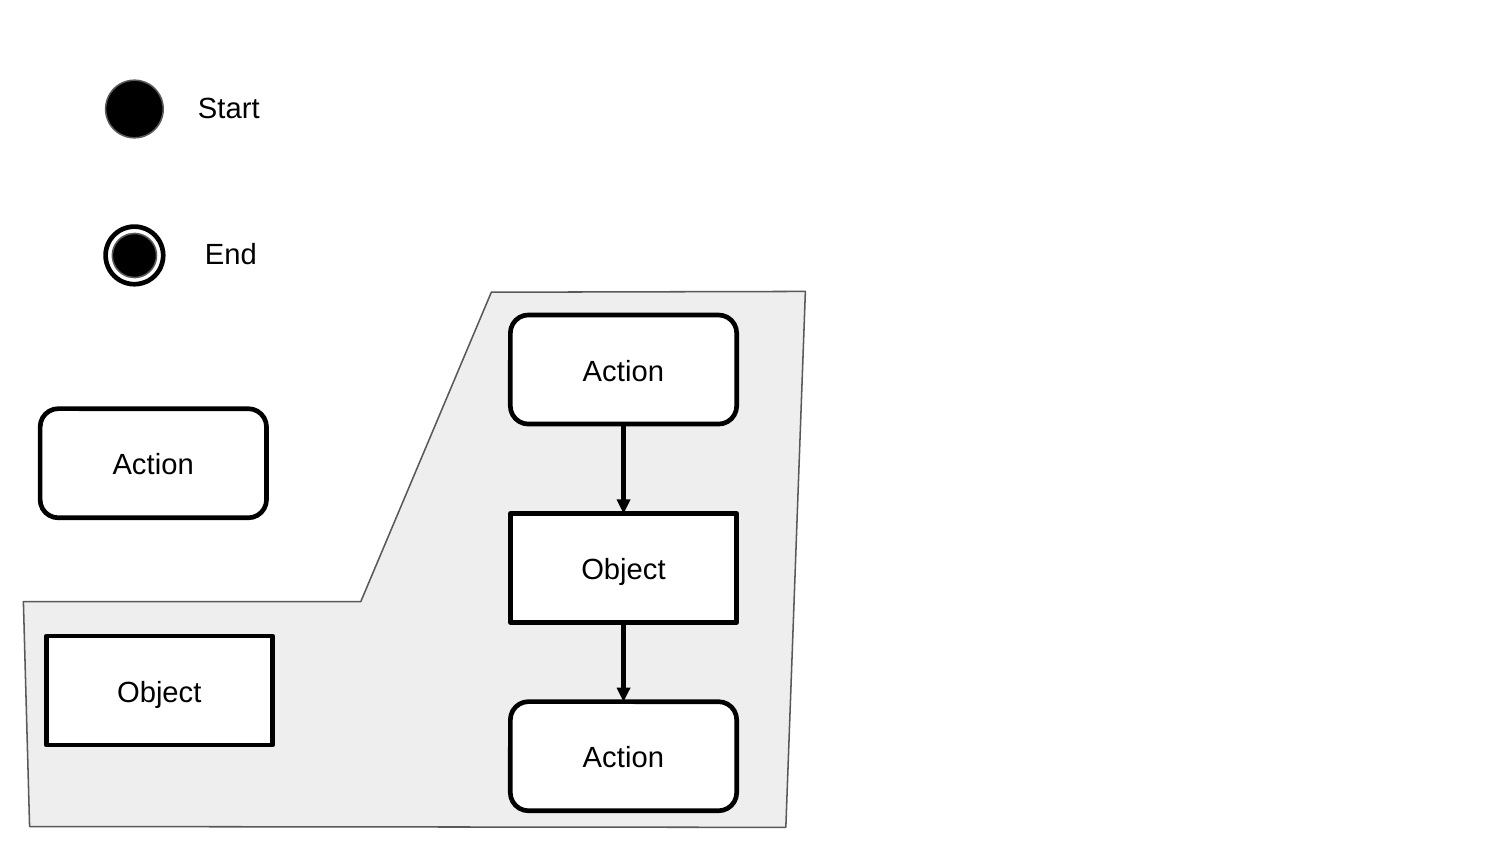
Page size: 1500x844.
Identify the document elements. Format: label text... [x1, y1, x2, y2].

text_box End [190, 220, 286, 291]
text_box Start [183, 74, 279, 144]
text_box [23, 291, 806, 828]
text_box Action [510, 314, 737, 425]
text_box Action [510, 701, 737, 811]
text_box Object [46, 636, 273, 746]
text_box [112, 233, 157, 278]
text_box [105, 80, 164, 138]
text_box Object [510, 513, 737, 623]
text_box [105, 226, 164, 285]
text_box Action [40, 408, 267, 518]
